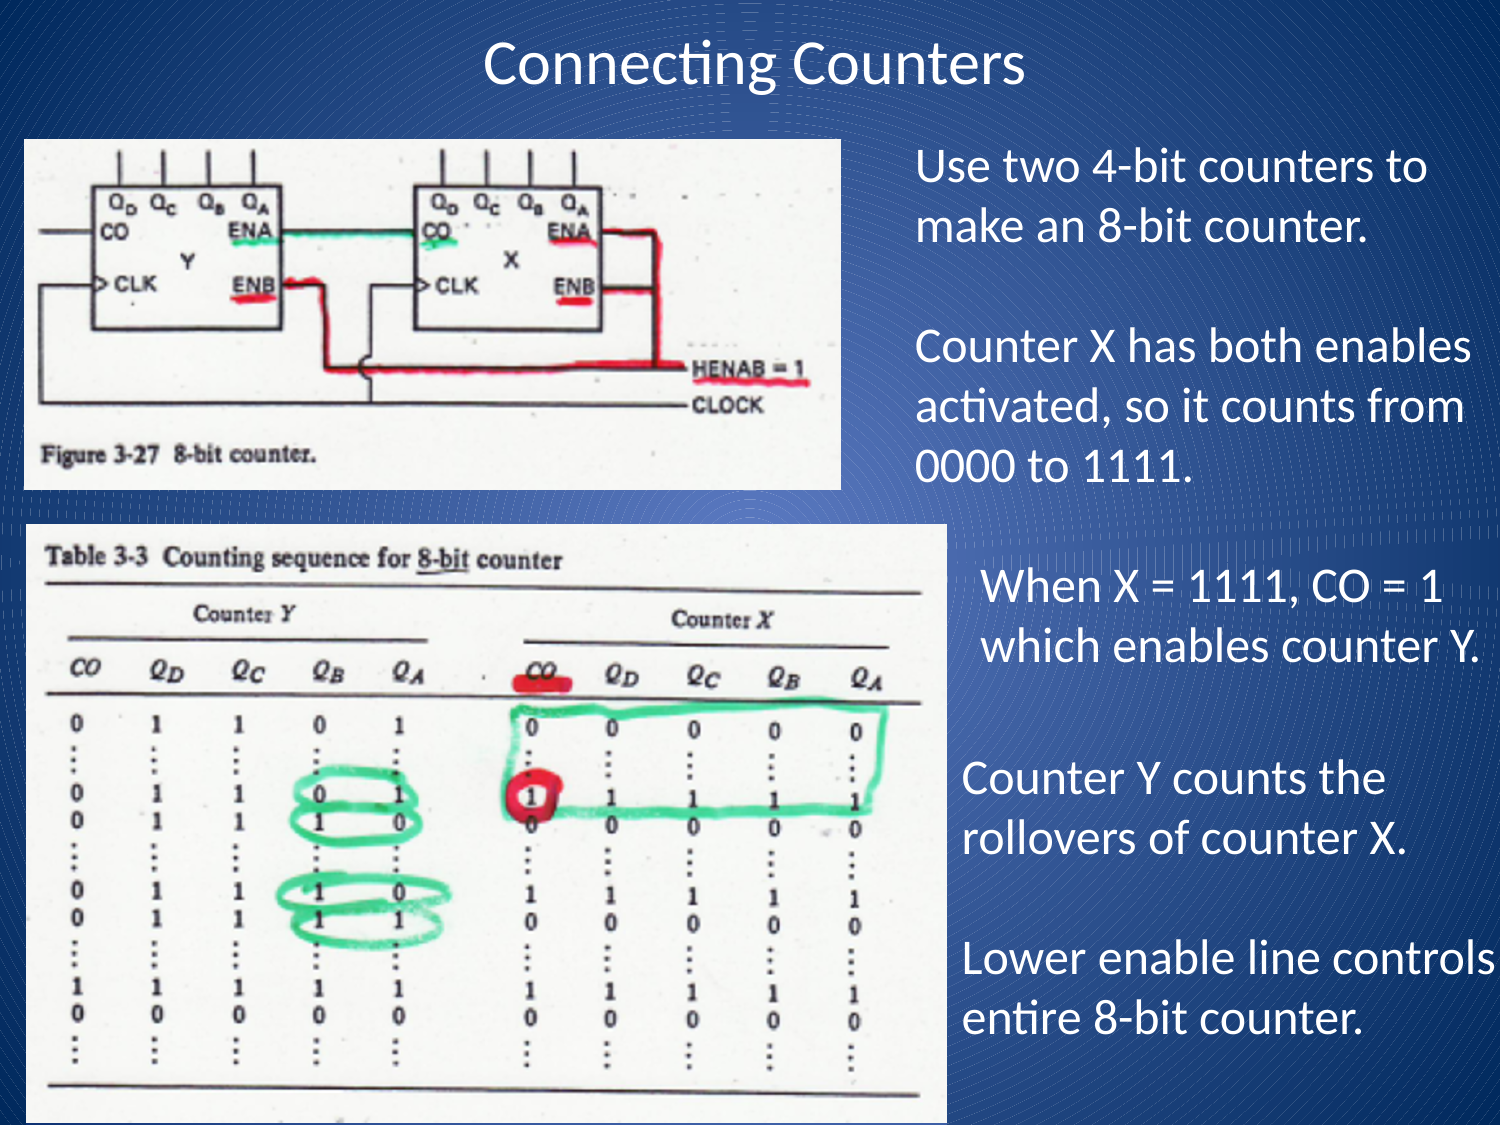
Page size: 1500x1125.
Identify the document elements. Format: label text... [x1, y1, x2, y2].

text_box When X = 1111, CO = 1 which enables counter Y. [965, 544, 1497, 680]
text_box Counter Y counts the rollovers of counter X. Lower enable line controls entire 8-bit counter. [952, 737, 1500, 1053]
text_box Use two 4-bit counters to make an 8-bit counter. Counter X has both enables activated, so it counts from 0000 to 1111. [899, 125, 1488, 501]
picture [24, 139, 841, 491]
picture [26, 524, 948, 1125]
title Connecting Counters [80, 12, 1431, 105]
